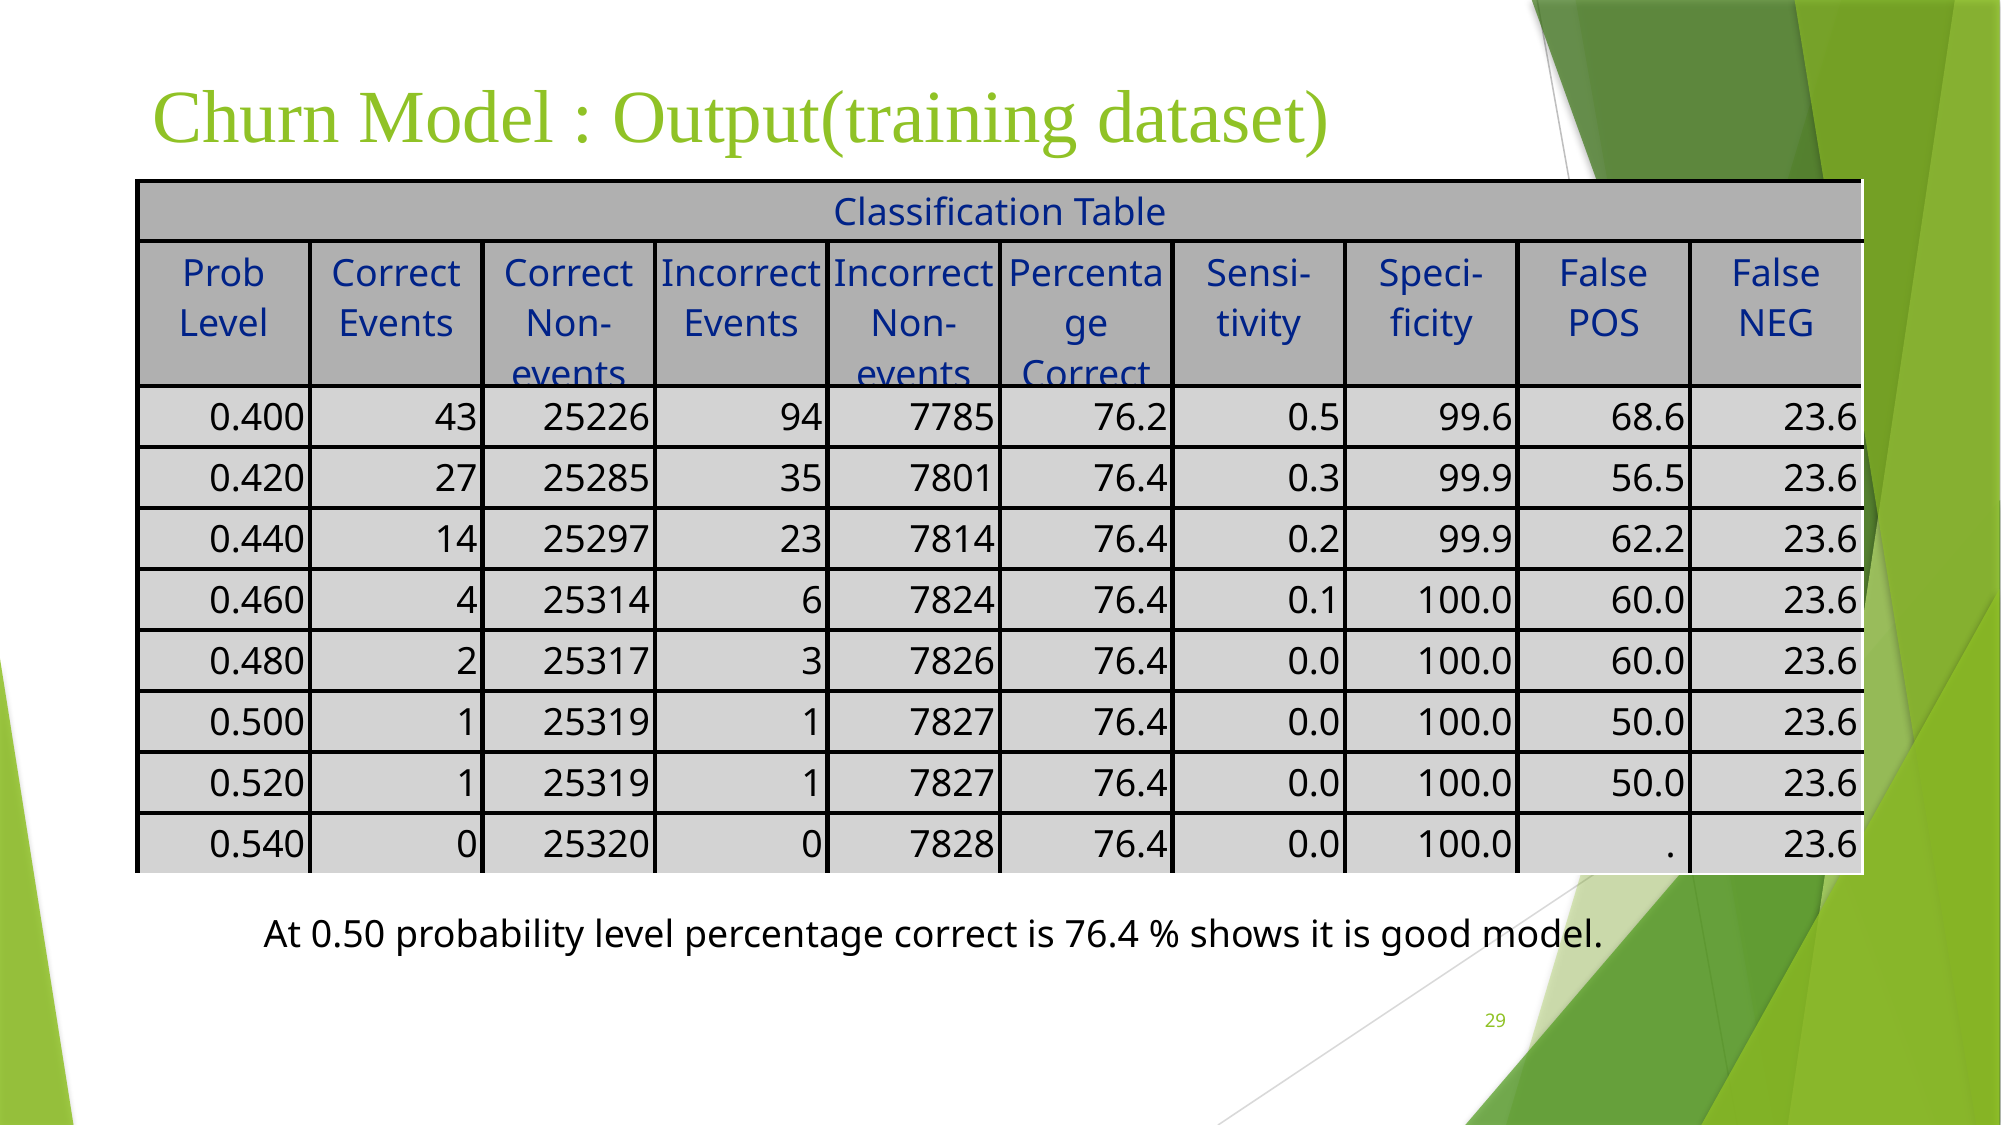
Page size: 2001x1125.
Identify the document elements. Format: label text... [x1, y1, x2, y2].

table_header 0.400 [140, 388, 308, 445]
table_cell 23.6 [1692, 693, 1861, 750]
table_cell 100.0 [1347, 693, 1515, 750]
table_cell 25319 [485, 754, 653, 811]
table_cell 0 [657, 815, 825, 873]
table_cell Correct Non- events [485, 243, 653, 384]
table_cell 23.6 [1692, 510, 1861, 567]
table_cell 7827 [830, 754, 998, 811]
table_cell 7826 [830, 632, 998, 689]
table_cell 23.6 [1692, 571, 1861, 628]
table_header 94 [657, 388, 825, 445]
table_cell . [1520, 815, 1688, 873]
table_cell 3 [657, 632, 825, 689]
table_cell Speci- ficity [1347, 243, 1515, 384]
title Churn Model : Output(training dataset) [137, 59, 1863, 179]
table_cell 23 [657, 510, 825, 567]
table_cell 100.0 [1347, 815, 1515, 873]
table_cell 25320 [485, 815, 653, 873]
table_cell 0.460 [140, 571, 308, 628]
table_cell 0.1 [1175, 571, 1343, 628]
table_cell 0.0 [1175, 815, 1343, 873]
table_cell 7827 [830, 693, 998, 750]
table_header 99.6 [1347, 388, 1515, 445]
table_cell 2 [312, 632, 480, 689]
table_cell 0.0 [1175, 632, 1343, 689]
table_cell 14 [312, 510, 480, 567]
table_cell 25285 [485, 449, 653, 506]
table_cell Incorrect Events [657, 243, 825, 384]
table_cell 0.0 [1175, 754, 1343, 811]
table_cell 4 [312, 571, 480, 628]
table_cell 6 [657, 571, 825, 628]
table_cell 76.4 [1002, 693, 1170, 750]
table_cell Correct Events [312, 243, 480, 384]
table_cell 99.9 [1347, 510, 1515, 567]
table_cell 76.4 [1002, 632, 1170, 689]
table_header 76.2 [1002, 388, 1170, 445]
table_cell Incorrect Non- events [830, 243, 998, 384]
table_header 0.5 [1175, 388, 1343, 445]
table_cell 60.0 [1520, 632, 1688, 689]
table_cell 7824 [830, 571, 998, 628]
table_cell 62.2 [1520, 510, 1688, 567]
table_cell 100.0 [1347, 754, 1515, 811]
table_cell 23.6 [1692, 815, 1861, 873]
table_cell 56.5 [1520, 449, 1688, 506]
table_cell 0.500 [140, 693, 308, 750]
table_header 7785 [830, 388, 998, 445]
table_cell 25297 [485, 510, 653, 567]
table_cell 7801 [830, 449, 998, 506]
table_cell 1 [657, 754, 825, 811]
table_header 43 [312, 388, 480, 445]
table_cell Prob Level [140, 243, 308, 384]
table_header 25226 [485, 388, 653, 445]
table_cell 100.0 [1347, 632, 1515, 689]
table_cell 76.4 [1002, 449, 1170, 506]
table_cell 23.6 [1692, 449, 1861, 506]
table_cell 76.4 [1002, 815, 1170, 873]
table_cell 23.6 [1692, 632, 1861, 689]
table_cell 27 [312, 449, 480, 506]
table_header Classification Table [140, 183, 1861, 239]
table_cell 1 [312, 754, 480, 811]
text_box At 0.50 probability level percentage correct is 76.4 % shows it is good model. [249, 902, 1620, 962]
table_cell 35 [657, 449, 825, 506]
table_cell 76.4 [1002, 510, 1170, 567]
table_cell 7814 [830, 510, 998, 567]
table_cell 50.0 [1520, 693, 1688, 750]
table_cell 0.440 [140, 510, 308, 567]
table_cell 1 [312, 693, 480, 750]
slide_number 29 [1409, 991, 1522, 1051]
table_cell 0.2 [1175, 510, 1343, 567]
table_cell 23.6 [1692, 754, 1861, 811]
table_cell 0.3 [1175, 449, 1343, 506]
table_cell 0 [312, 815, 480, 873]
table_cell 7828 [830, 815, 998, 873]
table_cell 60.0 [1520, 571, 1688, 628]
table_cell 0.480 [140, 632, 308, 689]
table_cell 0.540 [140, 815, 308, 873]
table_header 68.6 [1520, 388, 1688, 445]
table_cell 76.4 [1002, 571, 1170, 628]
table_cell 1 [657, 693, 825, 750]
table_cell 99.9 [1347, 449, 1515, 506]
table_cell 0.520 [140, 754, 308, 811]
table_cell Sensi- tivity [1175, 243, 1343, 384]
table_header 23.6 [1692, 388, 1861, 445]
table_cell 25314 [485, 571, 653, 628]
table_cell 50.0 [1520, 754, 1688, 811]
table_cell 76.4 [1002, 754, 1170, 811]
table_cell 0.420 [140, 449, 308, 506]
table_cell False NEG [1692, 243, 1861, 384]
table_cell Percentage Correct [1002, 243, 1170, 384]
table_cell 0.0 [1175, 693, 1343, 750]
table_cell 25319 [485, 693, 653, 750]
table_cell 100.0 [1347, 571, 1515, 628]
table_cell 25317 [485, 632, 653, 689]
table_cell False POS [1520, 243, 1688, 384]
